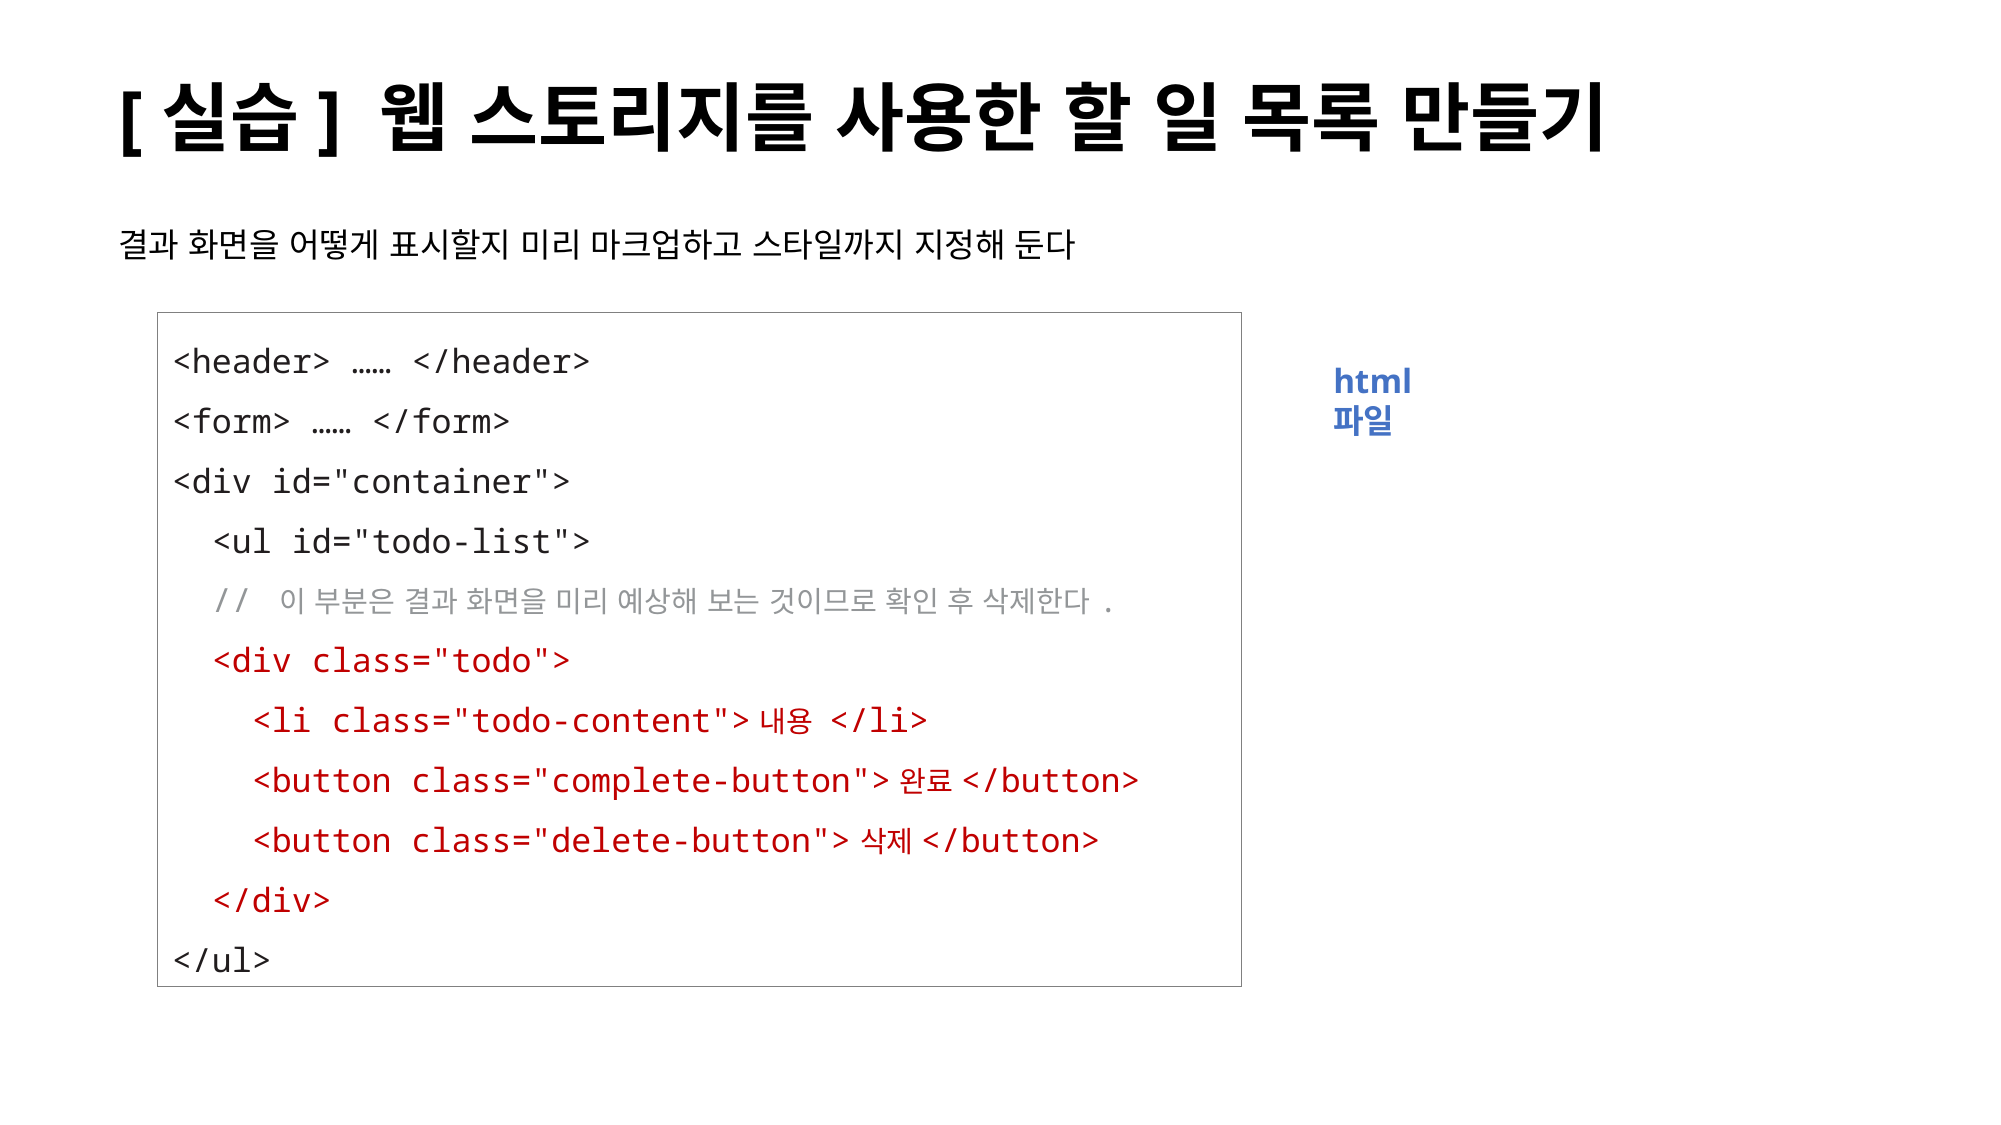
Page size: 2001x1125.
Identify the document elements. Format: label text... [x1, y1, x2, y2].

text_box html 파일 [1318, 352, 1503, 448]
title [실습] 웹 스토리지를 사용한 할 일 목록 만들기 [103, 52, 1842, 191]
text_box <header> …… </header> <form> …… </form> <div id="container"> <ul id="todo-list"> // 이 부분은 결과 화면을 미리 예상해 보는 것이므로 확인 후 삭제한다. <div class="todo"> <li class="todo-content">내용 </li> <button class="complete-button">완료</button> <button class="delete-button">삭제</button> </div> </ul> [157, 312, 1242, 987]
text_box 결과 화면을 어떻게 표시할지 미리 마크업하고 스타일까지 지정해 둔다 [103, 217, 1425, 272]
